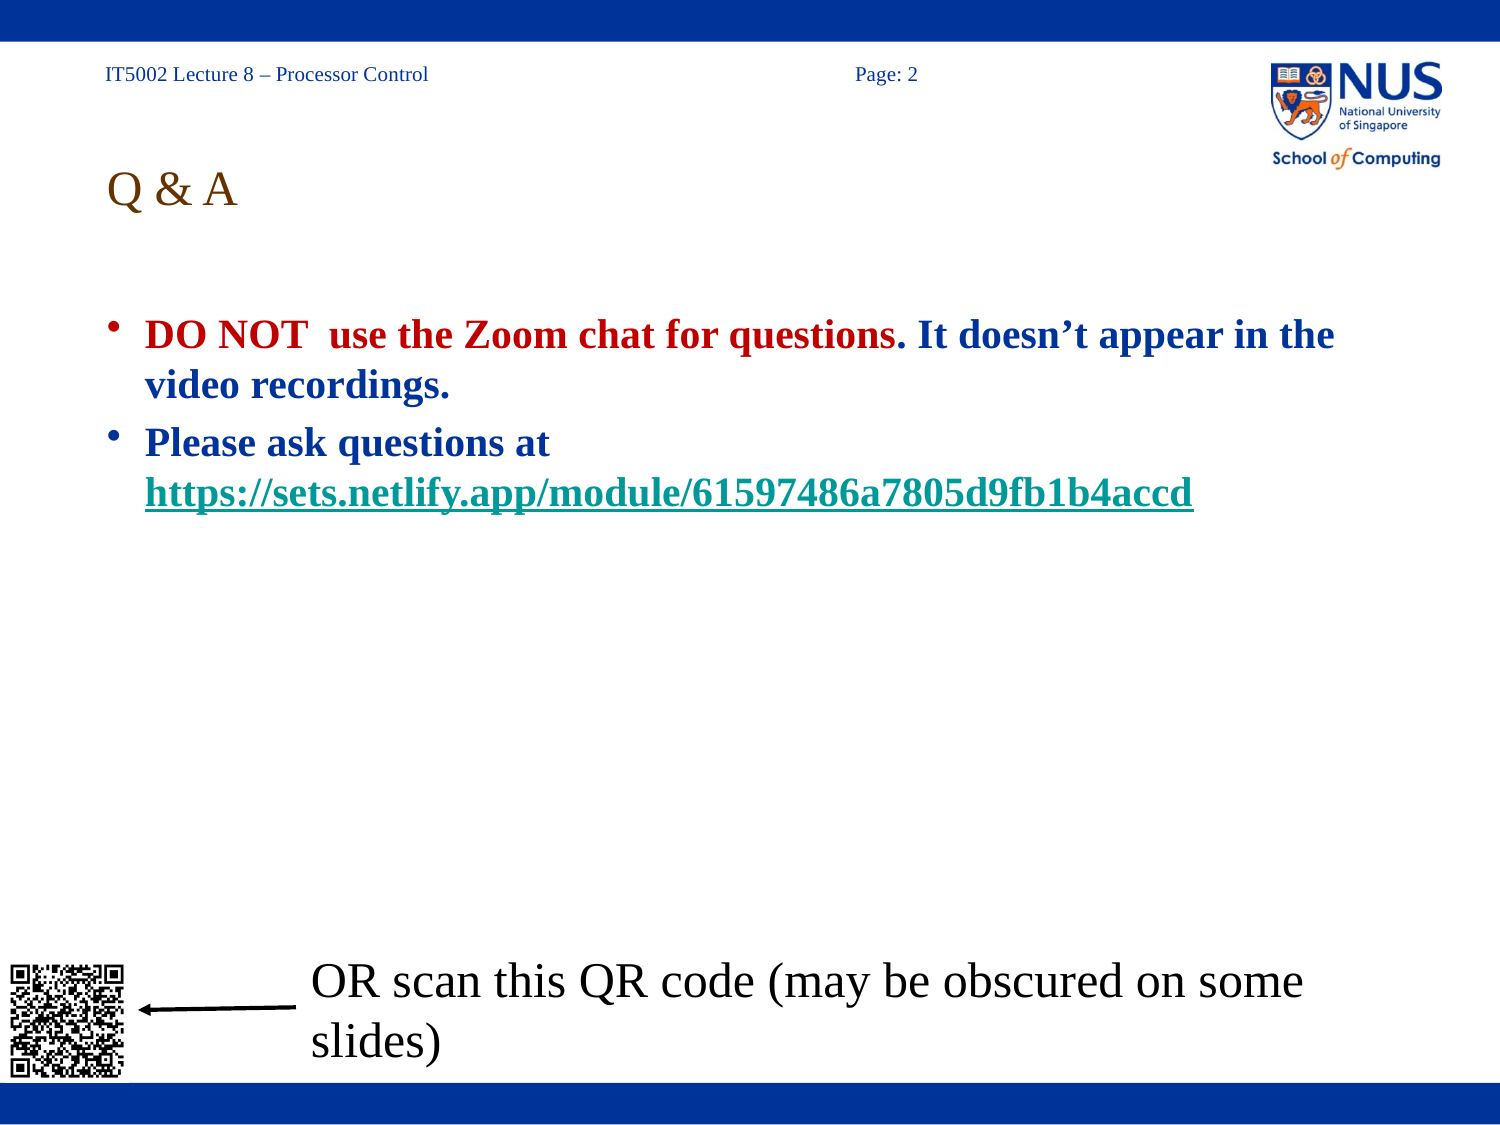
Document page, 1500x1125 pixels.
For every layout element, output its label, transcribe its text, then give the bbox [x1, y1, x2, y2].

picture [5, 959, 129, 1083]
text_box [137, 1007, 297, 1011]
text_box OR scan this QR code (may be obscured on some slides) [295, 939, 1452, 1075]
list DO NOT use the Zoom chat for questions. It doesn’t appear in the video recordings. Please ask questions at https://sets.netlify.app/module/61597486a7805d9fb1b4accd [90, 298, 1366, 563]
title Q & A [90, 92, 1160, 280]
picture [1271, 61, 1442, 171]
